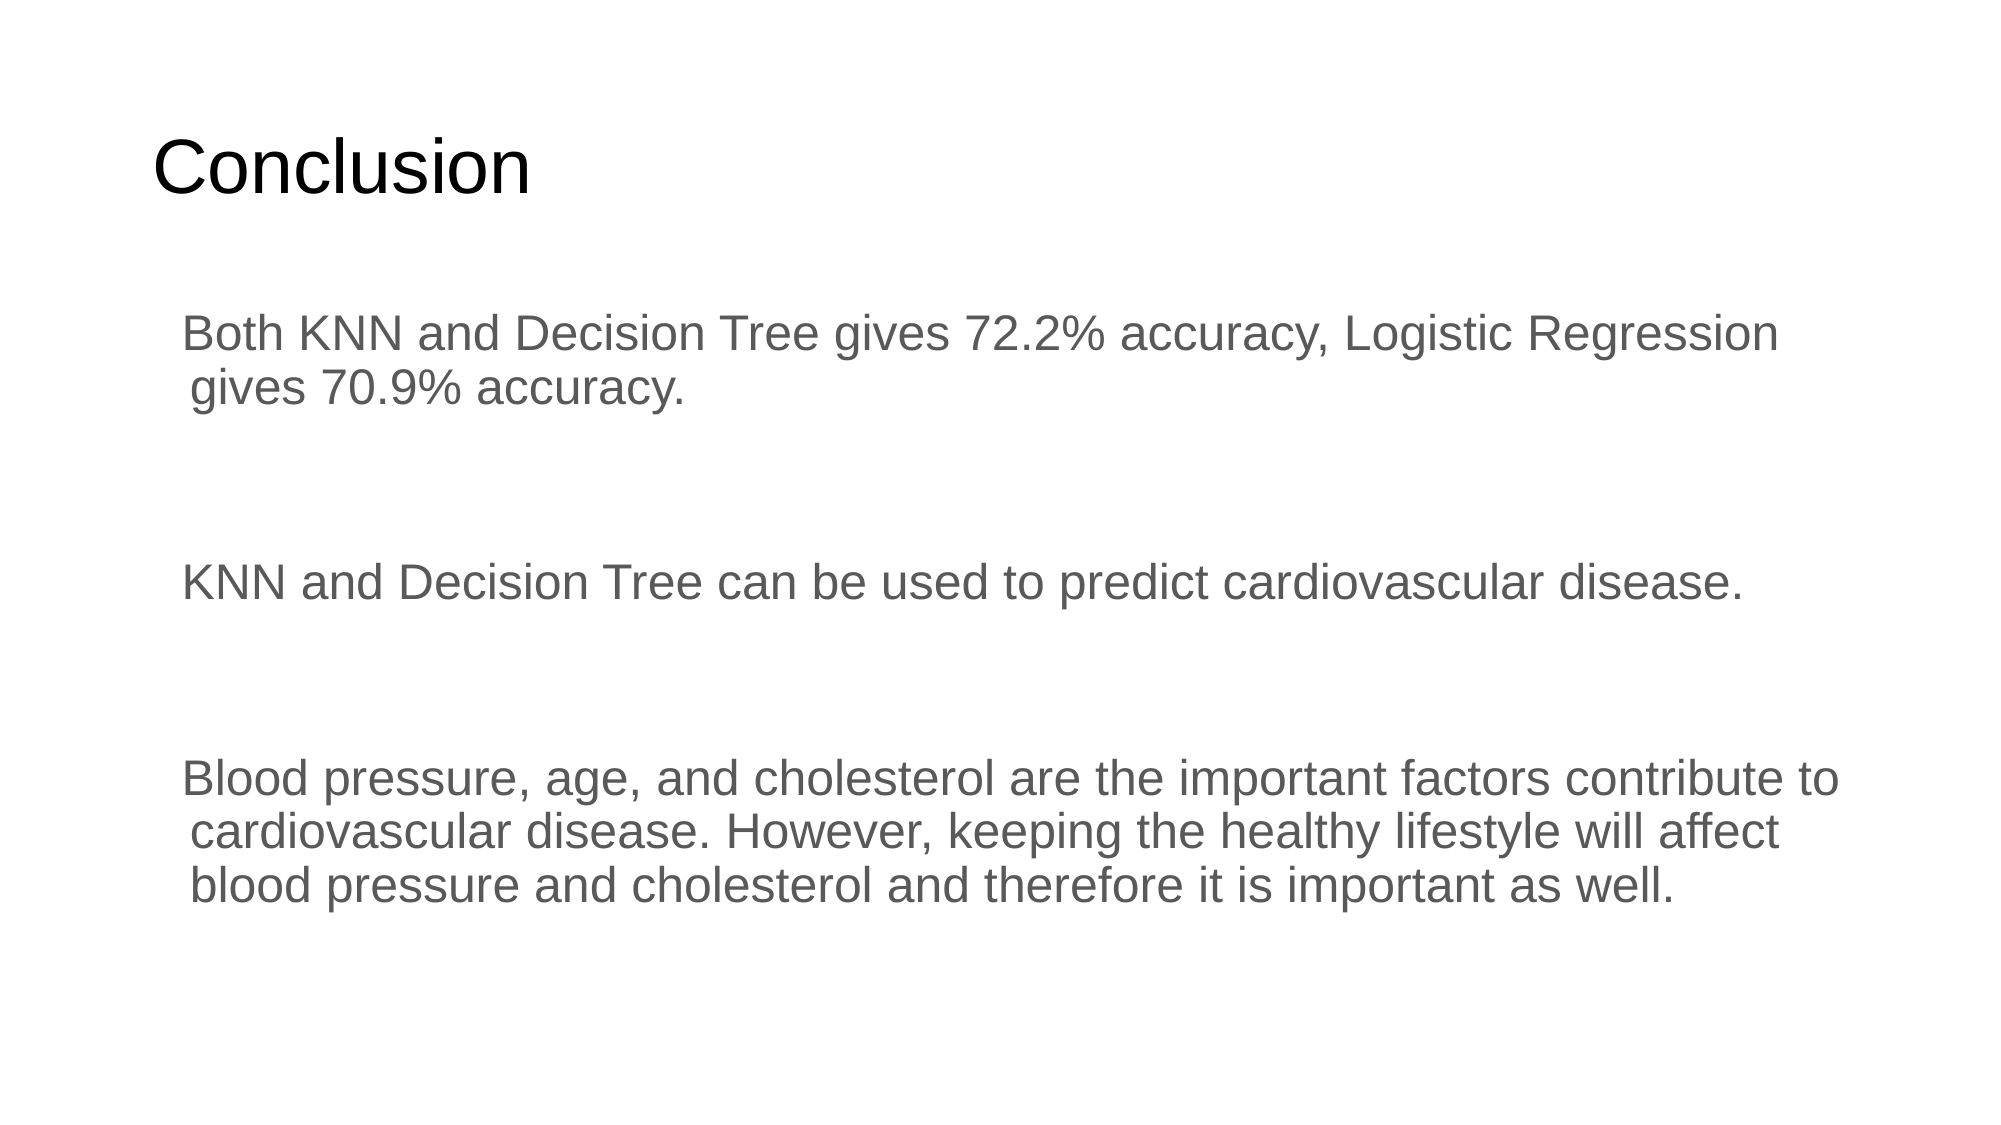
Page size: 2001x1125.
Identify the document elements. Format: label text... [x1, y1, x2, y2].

title Conclusion [137, 59, 1863, 278]
list Both KNN and Decision Tree gives 72.2% accuracy, Logistic Regression gives 70.9% accuracy. KNN and Decision Tree can be used to predict cardiovascular disease. Blood pressure, age, and cholesterol are the important factors contribute to cardiovascular disease. However, keeping the healthy lifestyle will affect blood pressure and cholesterol and therefore it is important as well. [137, 299, 1863, 1014]
